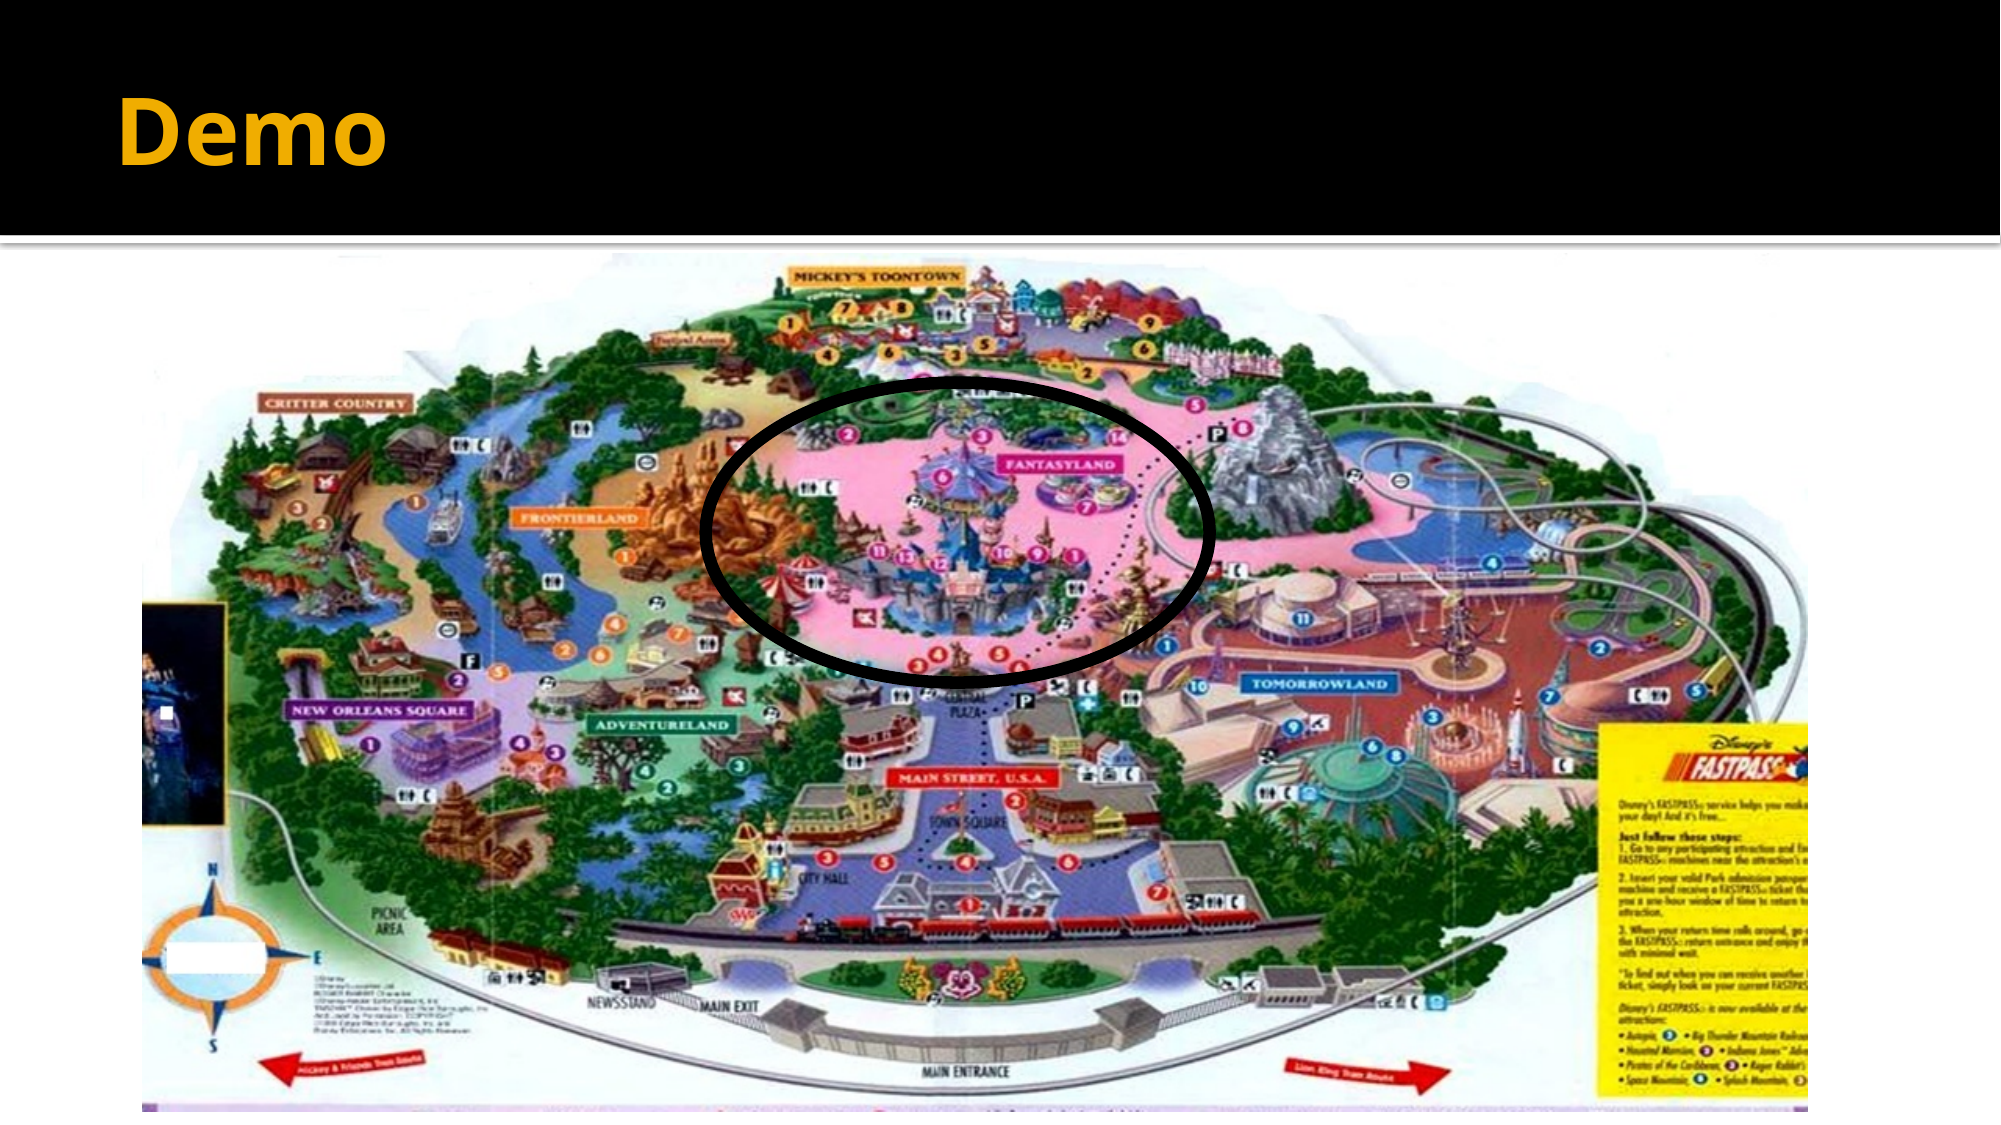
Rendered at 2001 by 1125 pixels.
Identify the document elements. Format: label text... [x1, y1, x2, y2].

title Demo [99, 25, 1900, 231]
picture [142, 253, 1808, 1112]
